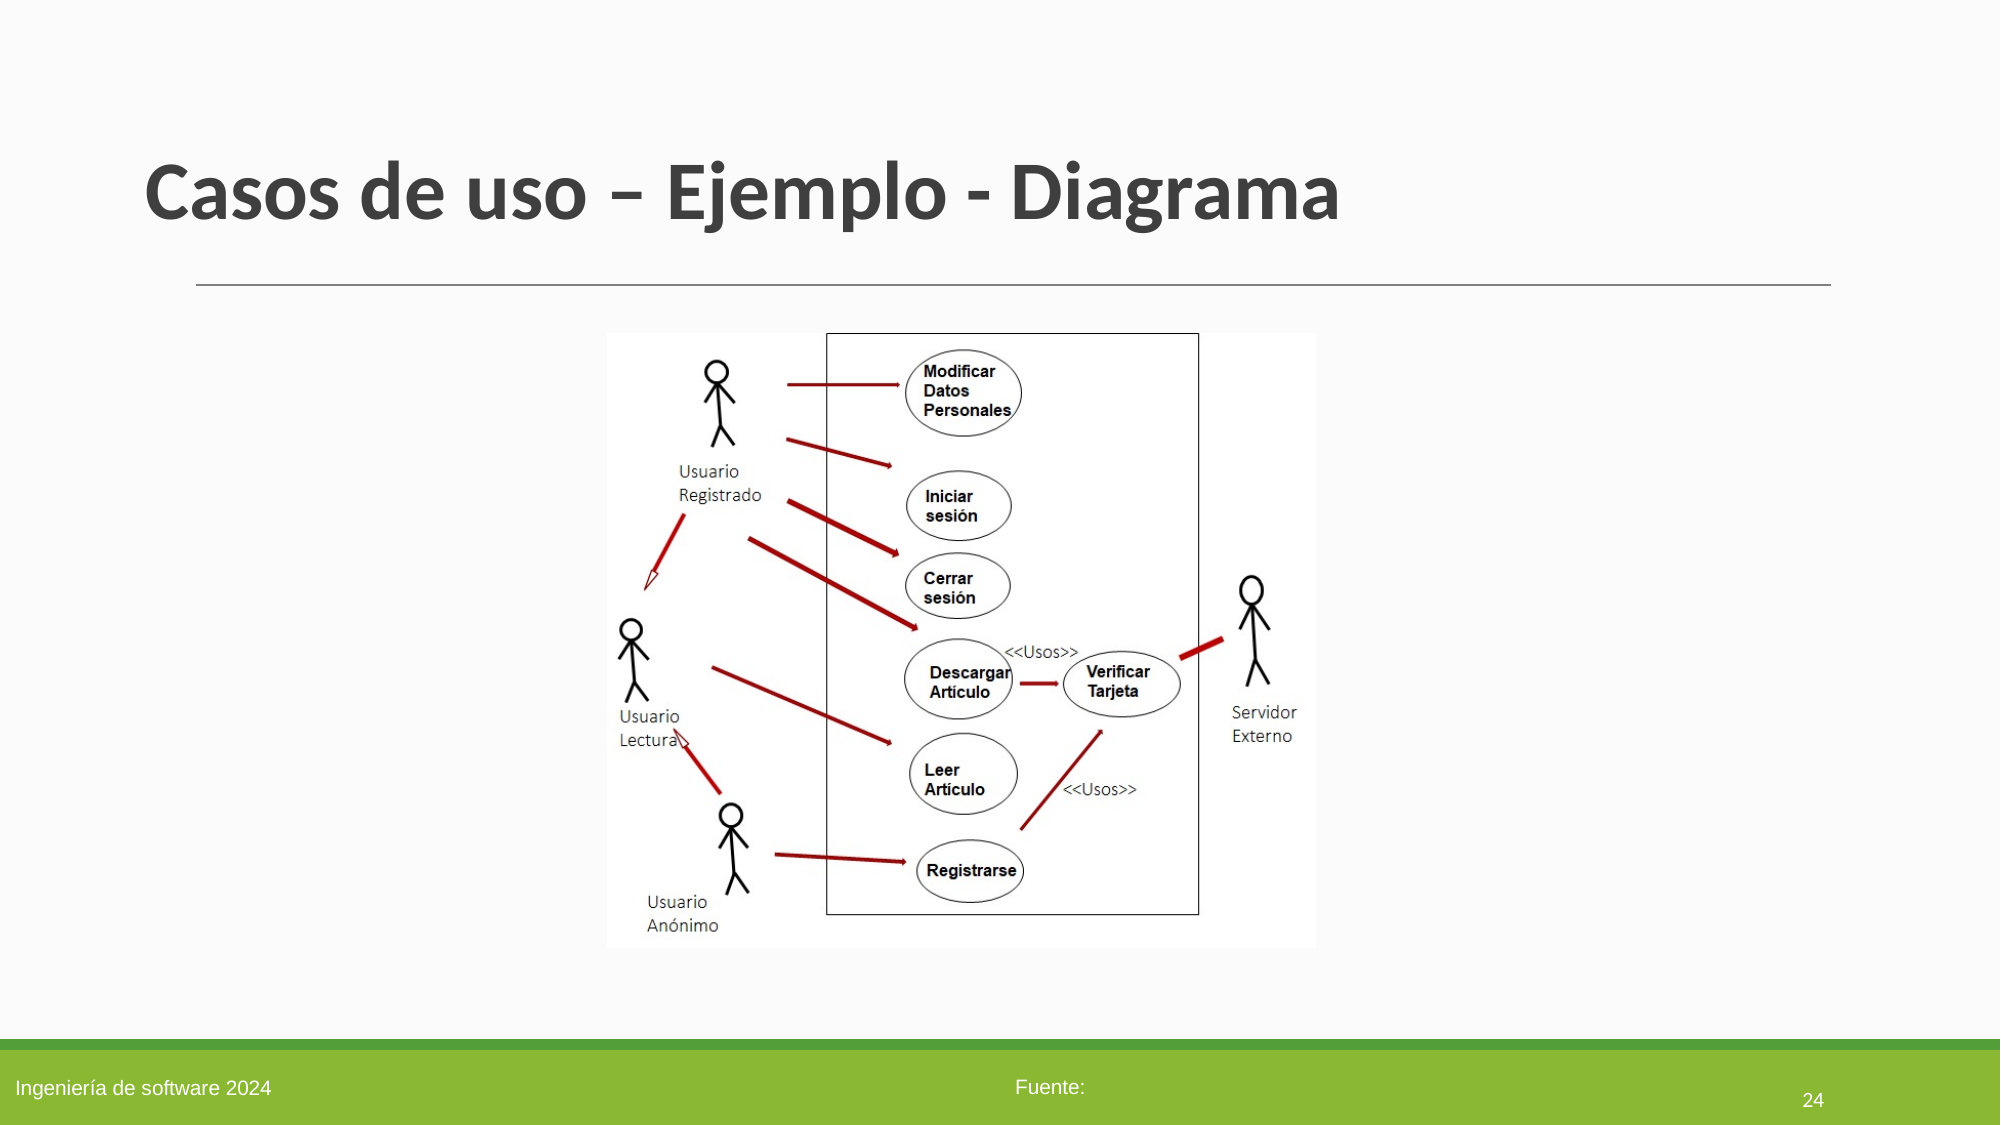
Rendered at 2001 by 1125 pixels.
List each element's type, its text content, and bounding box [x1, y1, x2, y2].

picture [607, 332, 1316, 948]
title Casos de uso – Ejemplo - Diagrama [130, 34, 1565, 354]
slide_number 24 [1624, 1059, 1840, 1120]
